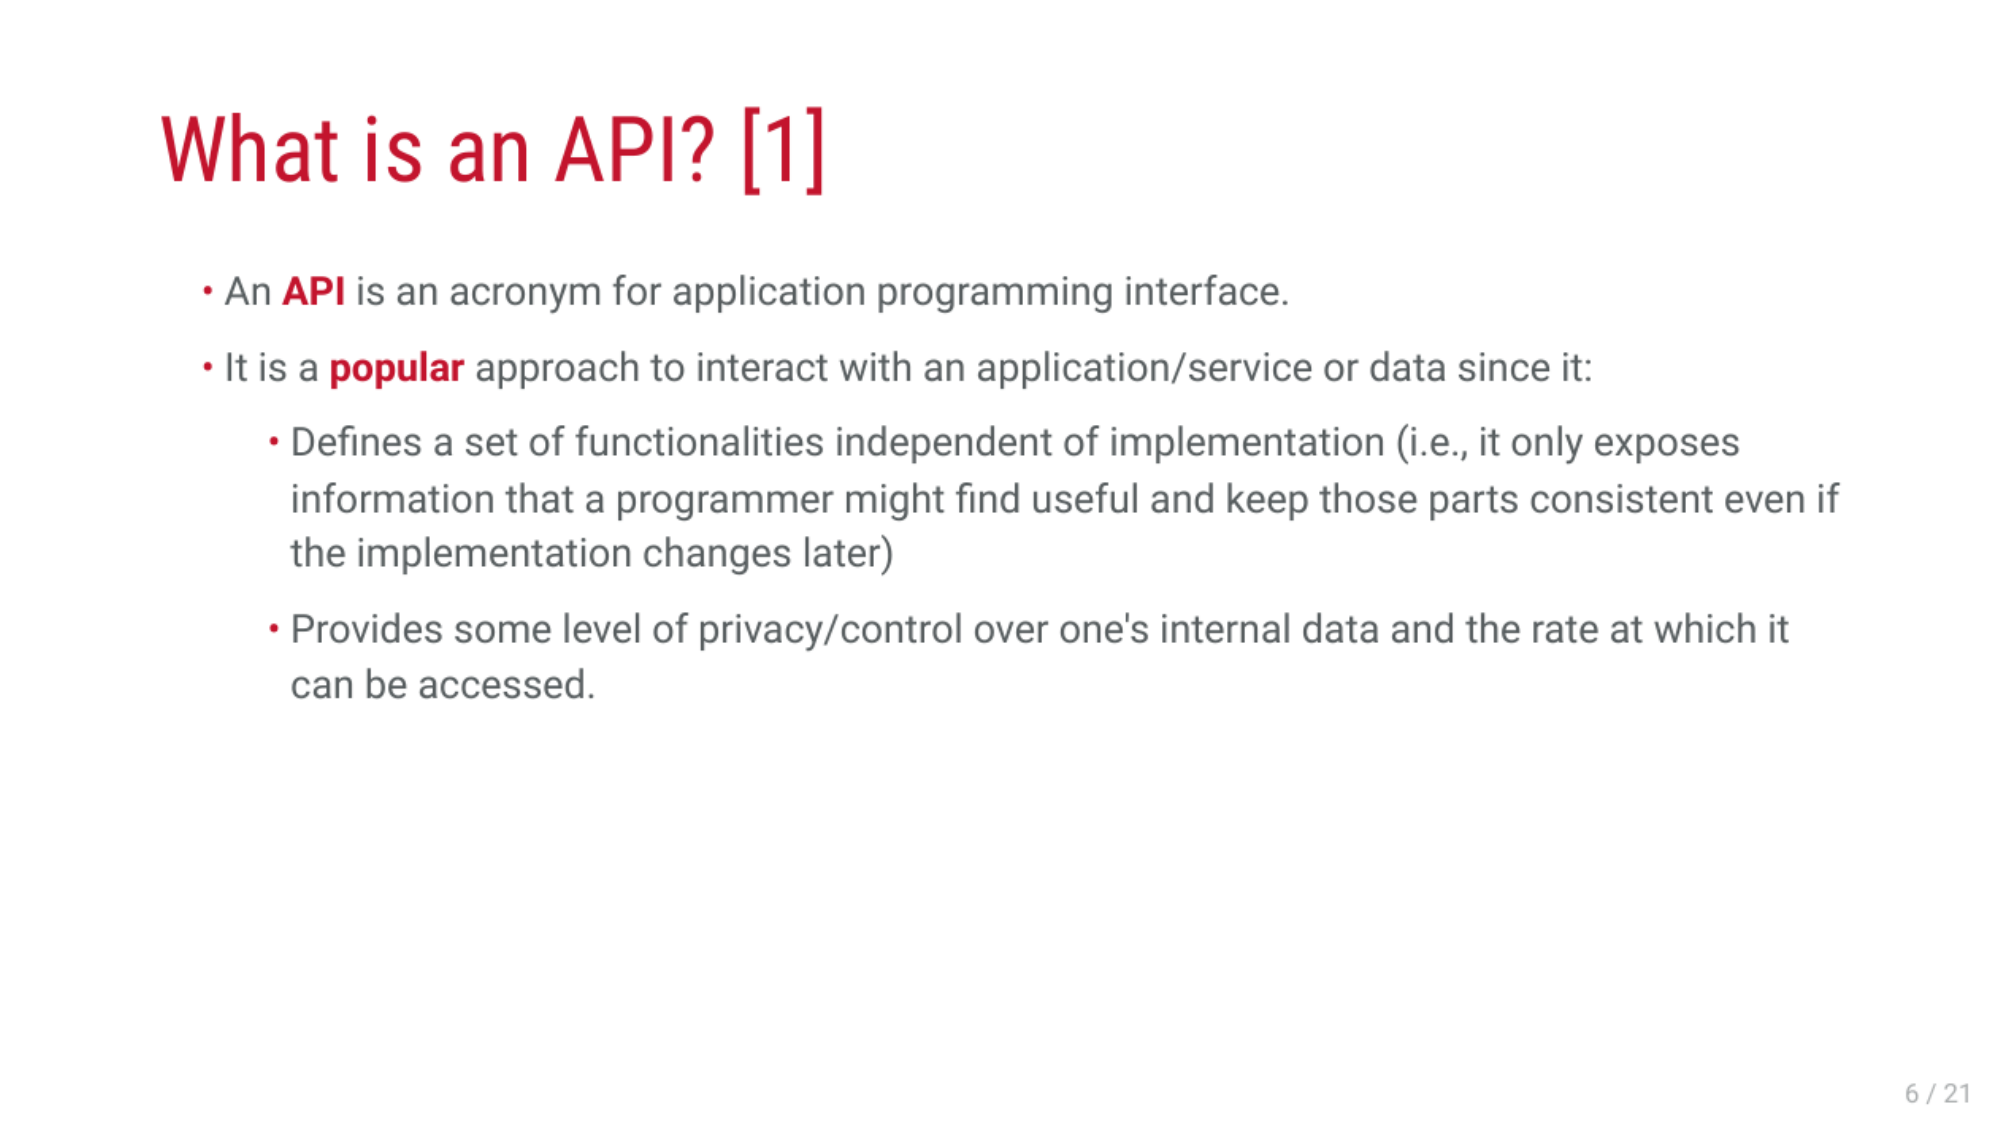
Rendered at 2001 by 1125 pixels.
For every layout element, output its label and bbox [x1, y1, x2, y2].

list [0, 0, 2000, 1125]
